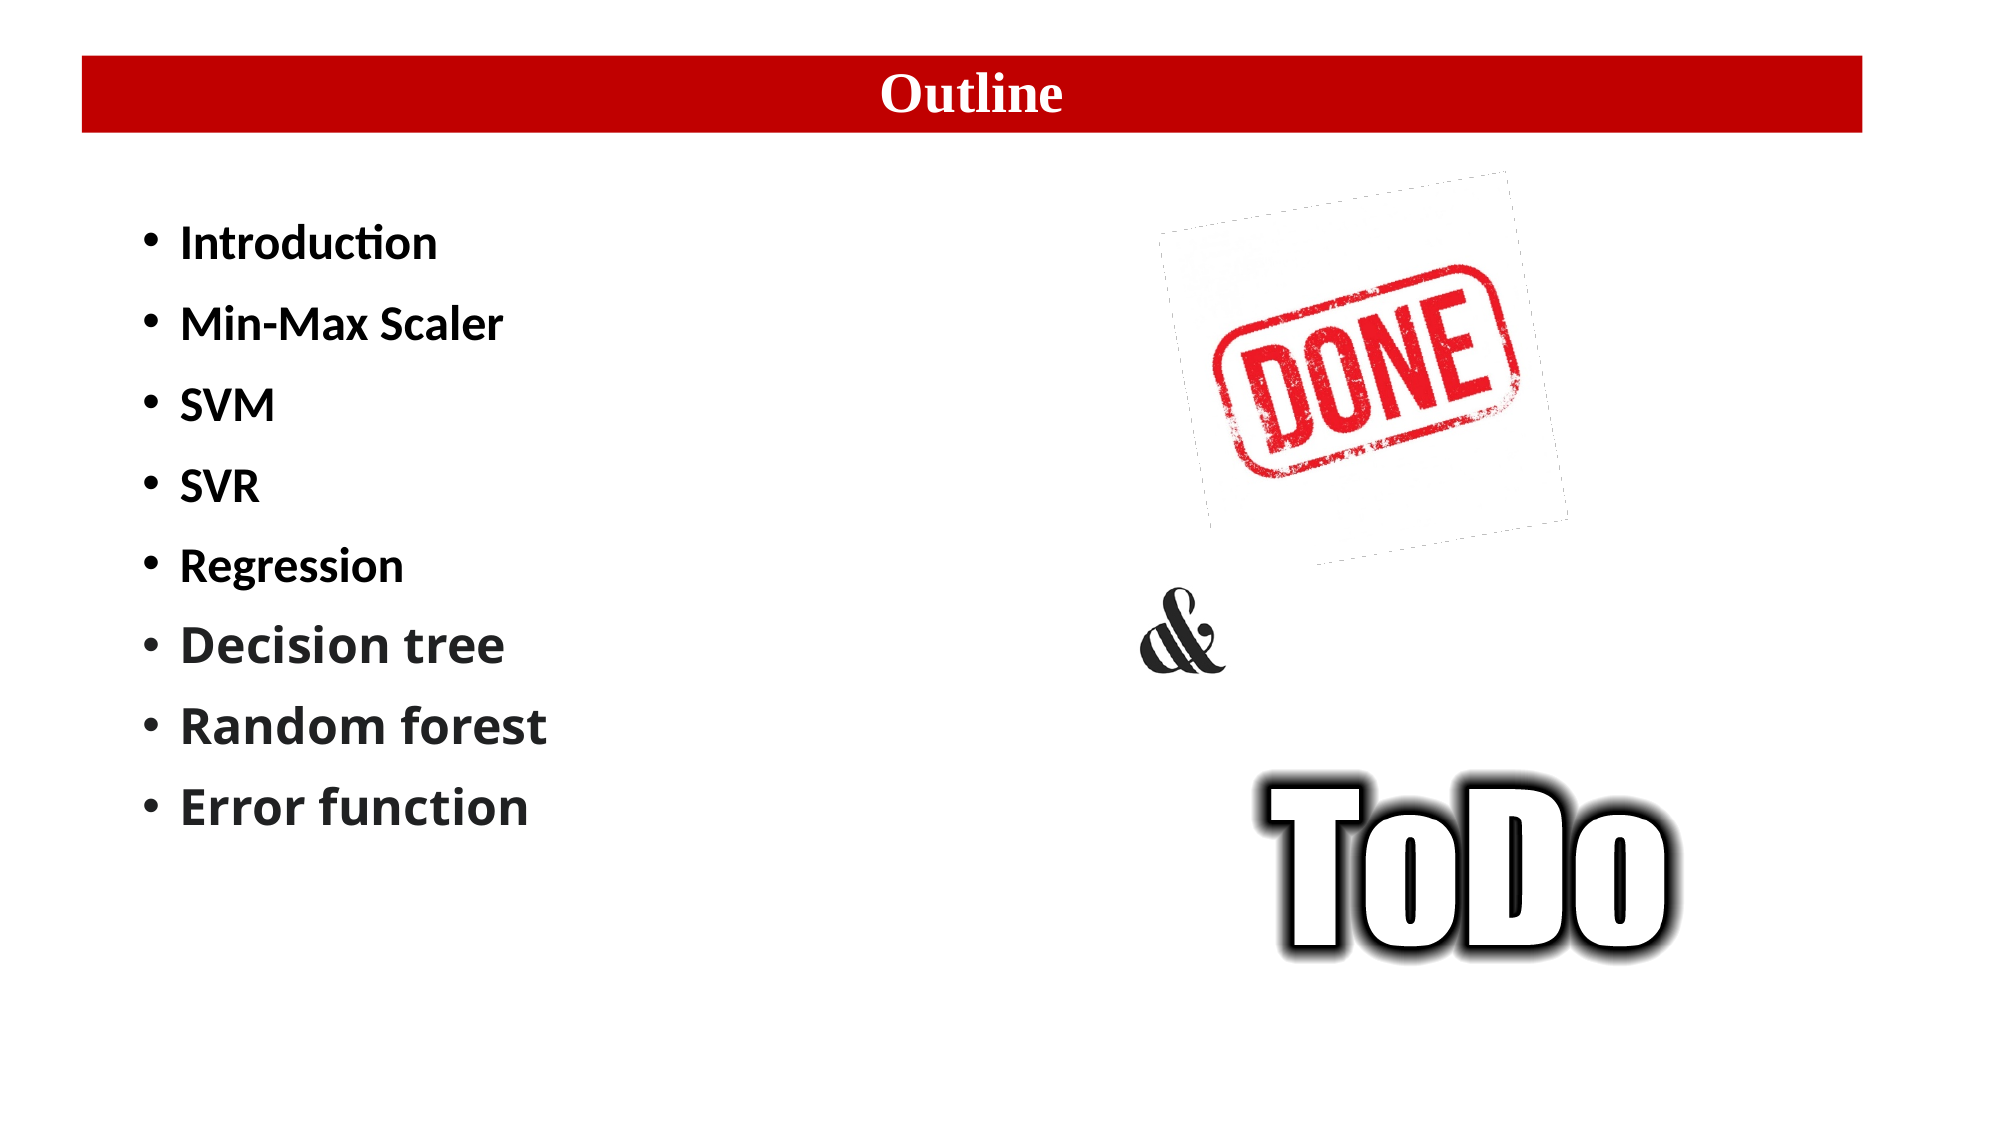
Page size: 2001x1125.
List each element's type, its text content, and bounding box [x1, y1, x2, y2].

list Introduction Min-Max Scaler SVM SVR Regression Decision tree Random forest Error function [127, 201, 986, 712]
picture [1053, 171, 1724, 1125]
text_box Outline [81, 55, 1863, 133]
